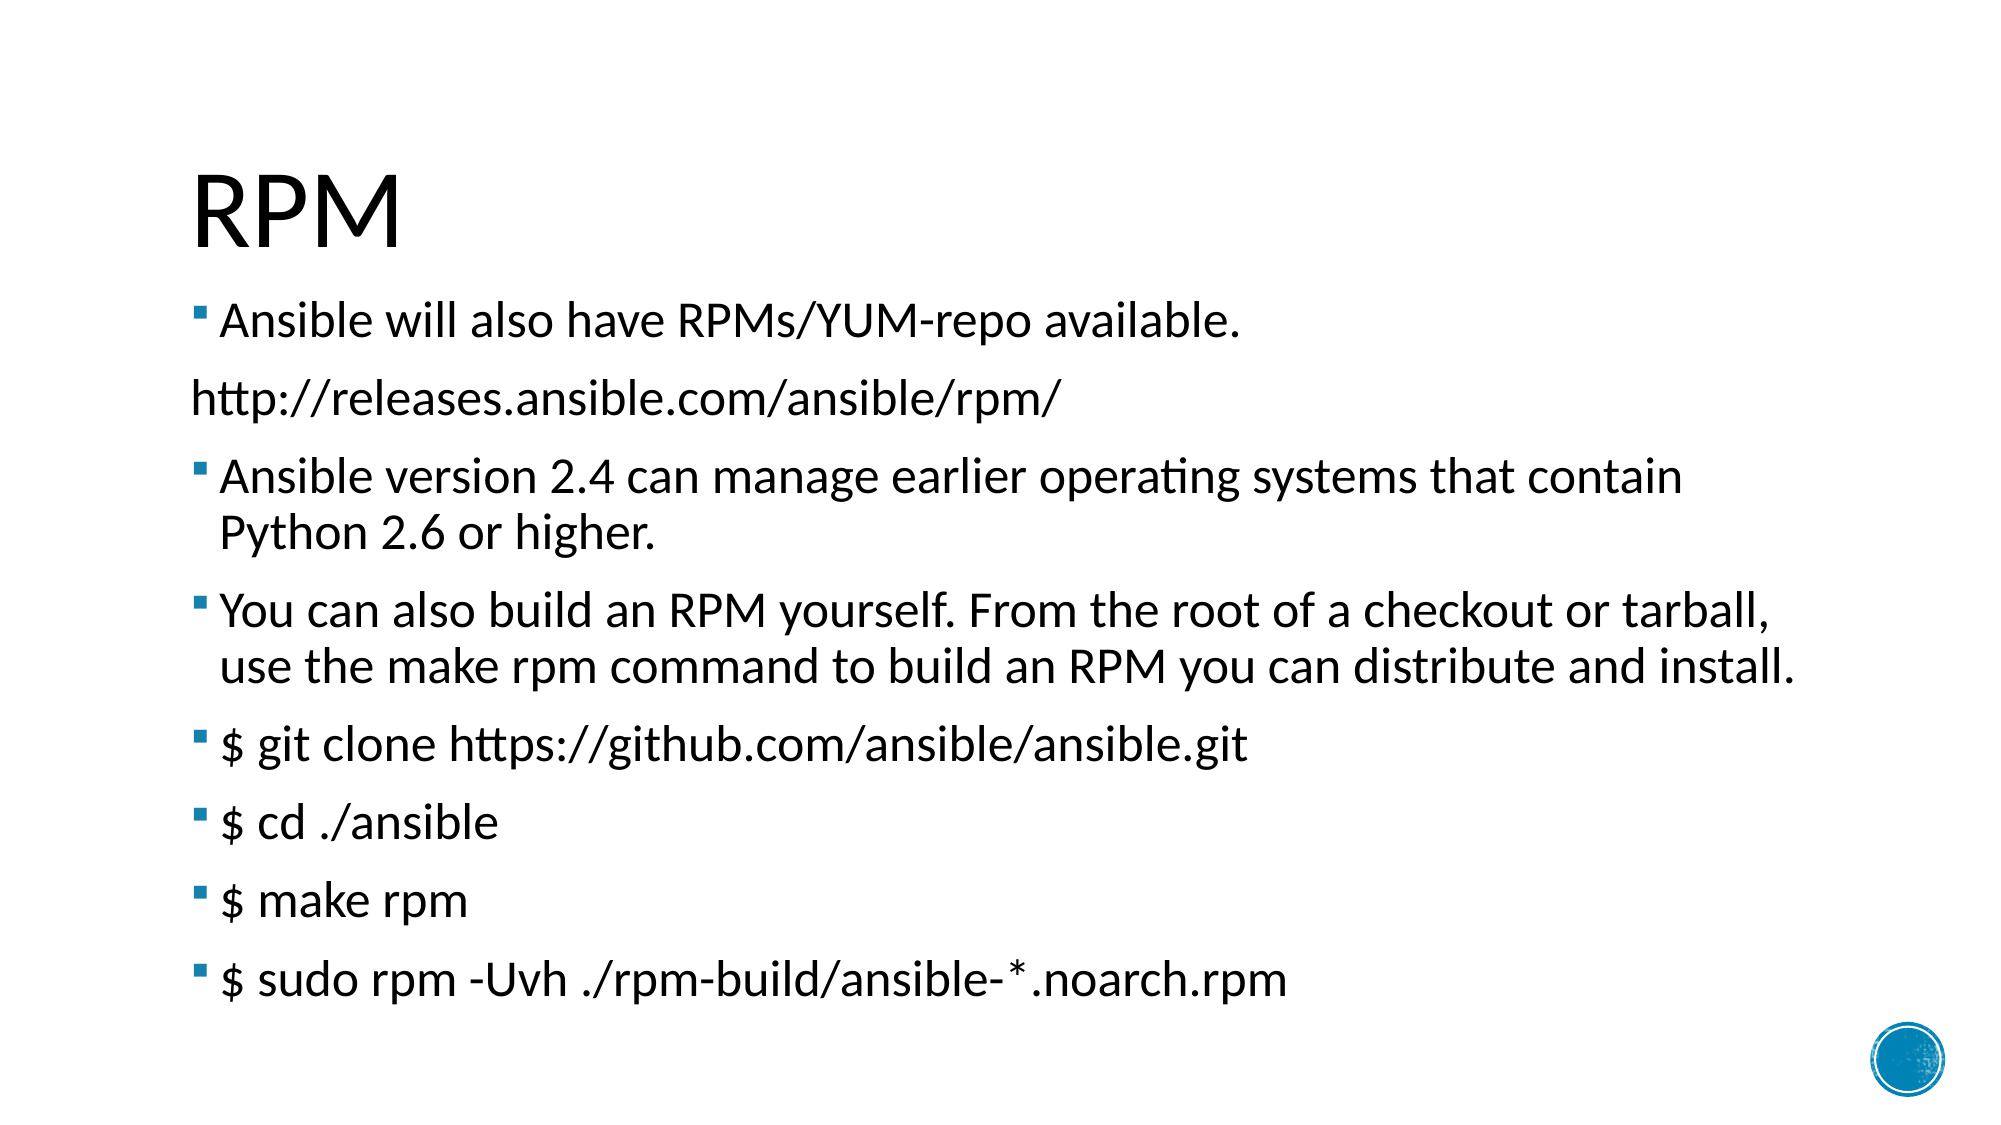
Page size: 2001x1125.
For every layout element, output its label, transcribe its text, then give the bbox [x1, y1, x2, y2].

list Ansible will also have RPMs/YUM-repo available. http://releases.ansible.com/ansible/rpm/ Ansible version 2.4 can manage earlier operating systems that contain Python 2.6 or higher. You can also build an RPM yourself. From the root of a checkout or tarball, use the make rpm command to build an RPM you can distribute and install. $ git clone https://github.com/ansible/ansible.git $ cd ./ansible $ make rpm $ sudo rpm -Uvh ./rpm-build/ansible-*.noarch.rpm [175, 285, 1826, 1033]
title RPM [175, 79, 1826, 285]
